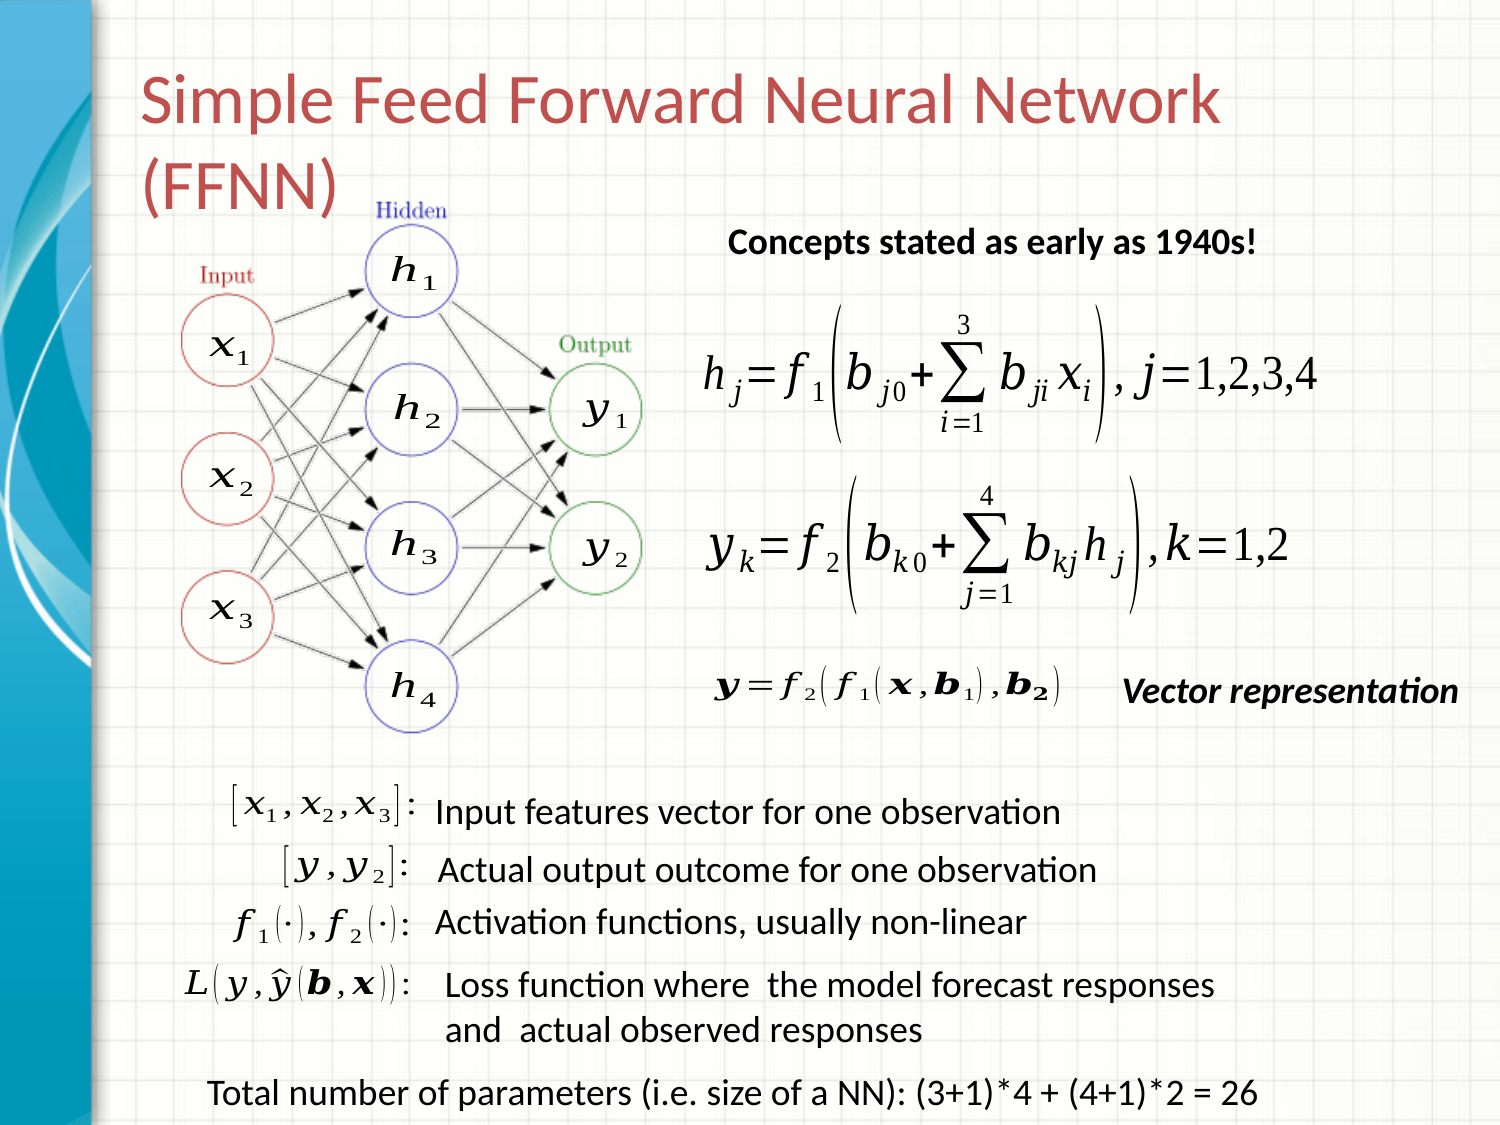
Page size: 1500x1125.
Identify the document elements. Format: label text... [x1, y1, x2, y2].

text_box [180, 199, 644, 757]
text_box Vector representation [1106, 658, 1475, 719]
picture [0, 0, 1500, 1125]
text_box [230, 779, 1129, 951]
title Simple Feed Forward Neural Network (FFNN) [125, 44, 1450, 232]
text_box Concepts stated as early as 1940s! [713, 209, 1274, 270]
text_box Total number of parameters (i.e. size of a NN): (3+1)*4 + (4+1)*2 = 26 [192, 1060, 1275, 1120]
